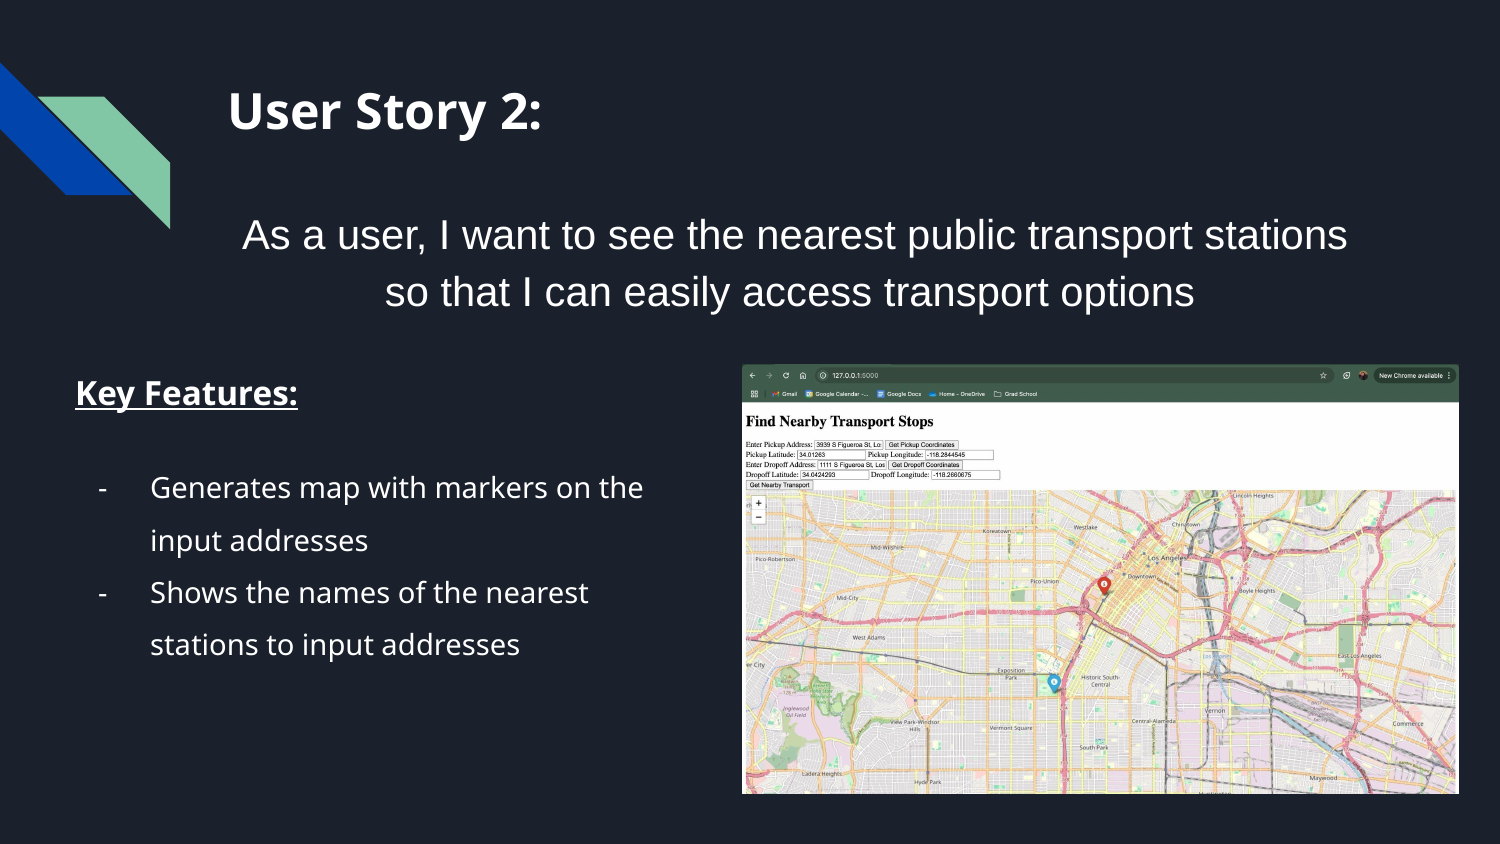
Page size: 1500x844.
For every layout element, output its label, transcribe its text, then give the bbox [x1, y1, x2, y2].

picture [741, 364, 1459, 794]
list As a user, I want to see the nearest public transport stations so that I can easily access transport options [212, 184, 1368, 335]
title User Story 2: [212, 64, 1368, 184]
text_box Key Features: Generates map with markers on the input addresses Shows the names of the nearest stations to input addresses [60, 357, 683, 787]
